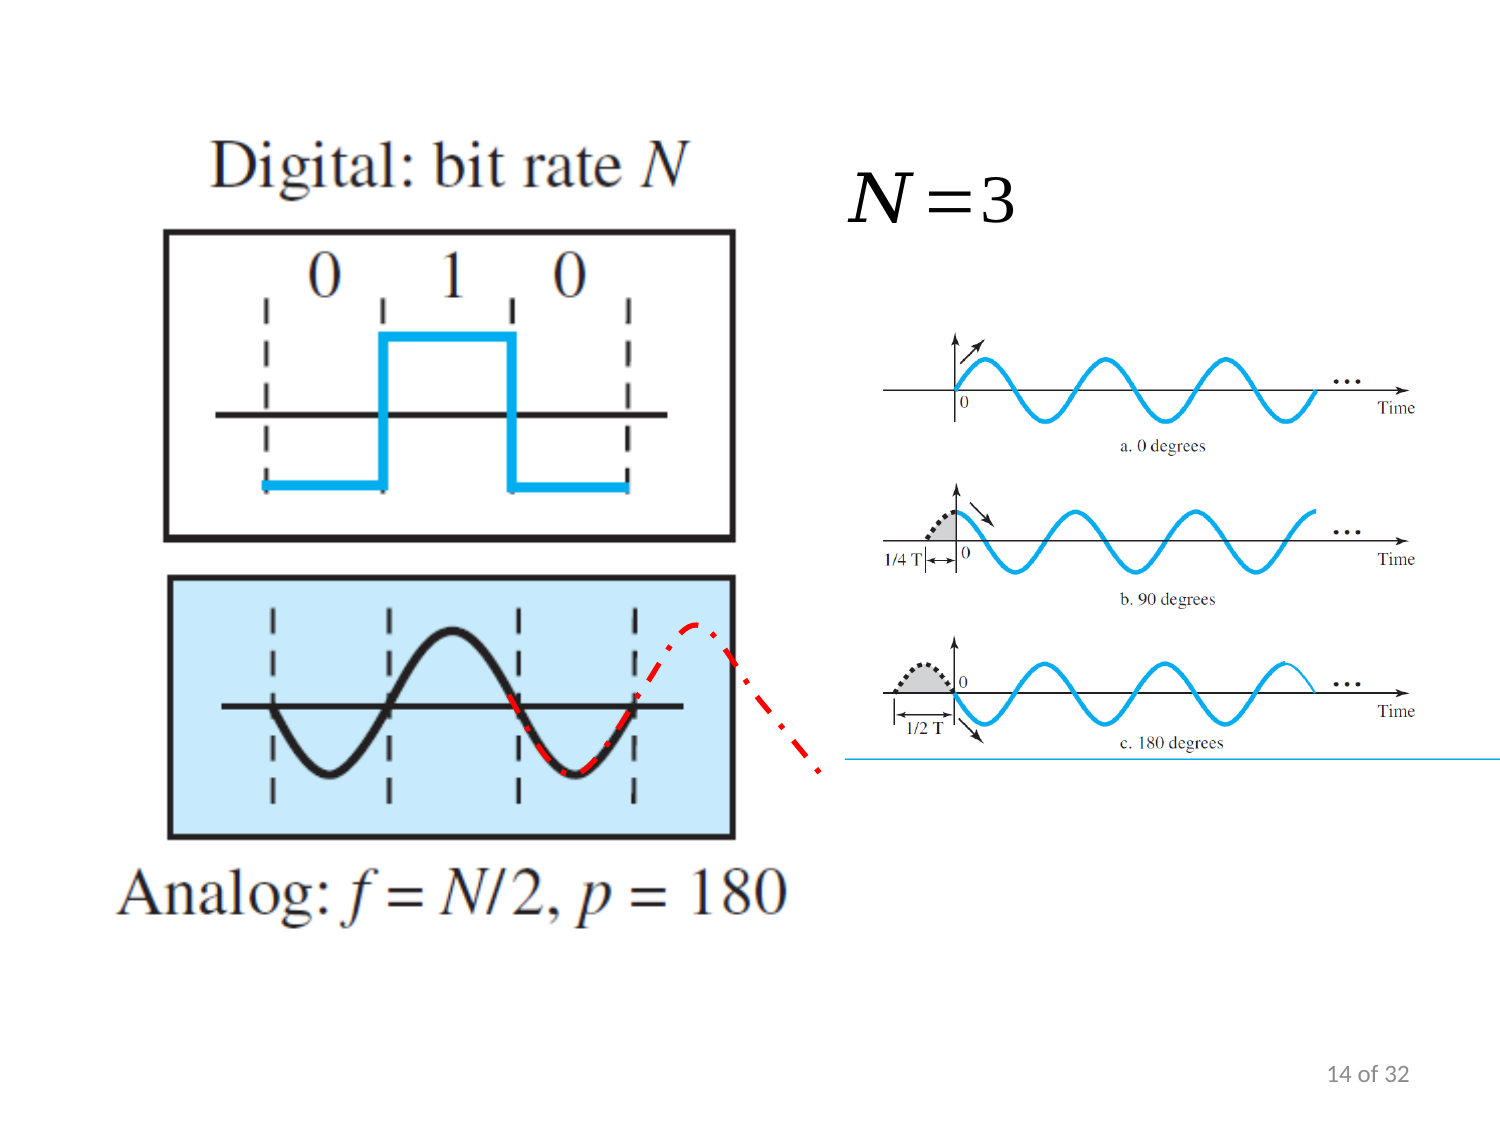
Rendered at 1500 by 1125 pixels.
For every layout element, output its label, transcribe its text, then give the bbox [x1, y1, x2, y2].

picture [844, 324, 1500, 758]
text_box [807, 756, 824, 779]
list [112, 87, 804, 956]
slide_number 14 of 32 [1074, 1042, 1425, 1103]
